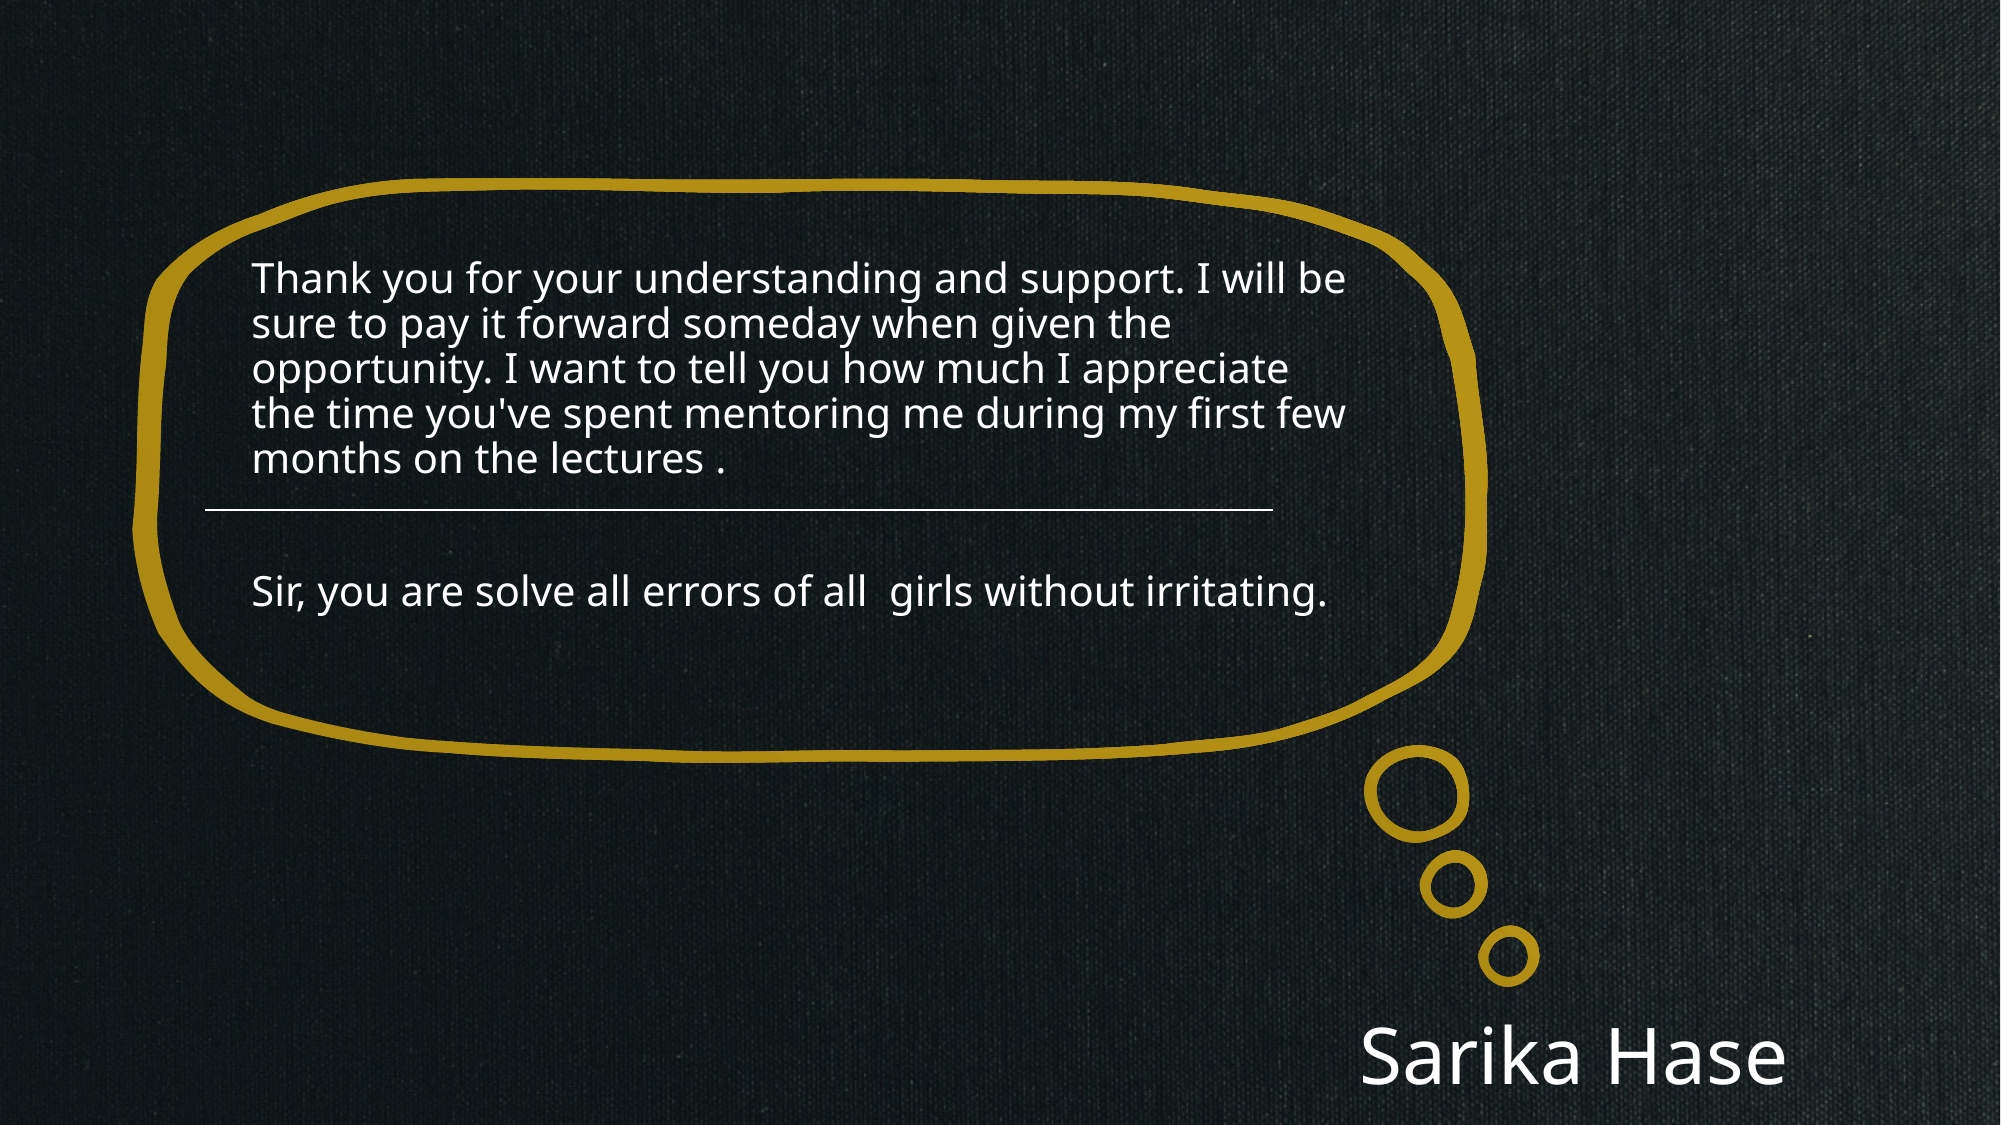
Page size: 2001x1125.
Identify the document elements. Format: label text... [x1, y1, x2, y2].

subtitle Thank you for your understanding and support. I will be sure to pay it forward someday when given the opportunity. I want to tell you how much I appreciate the time you've spent mentoring me during my first few months on the lectures . [236, 663, 1368, 670]
subtitle Thank you for your understanding and support. I will be sure to pay it forward someday when given the opportunity. I want to tell you how much I appreciate the time you've spent mentoring me during my first few months on the lectures . [236, 249, 1368, 562]
picture [0, 0, 2001, 1125]
text_box Sir, you are solve all errors of all girls without irritating. [236, 562, 1368, 663]
text_box Sarika Hase [1344, 1008, 1859, 1109]
